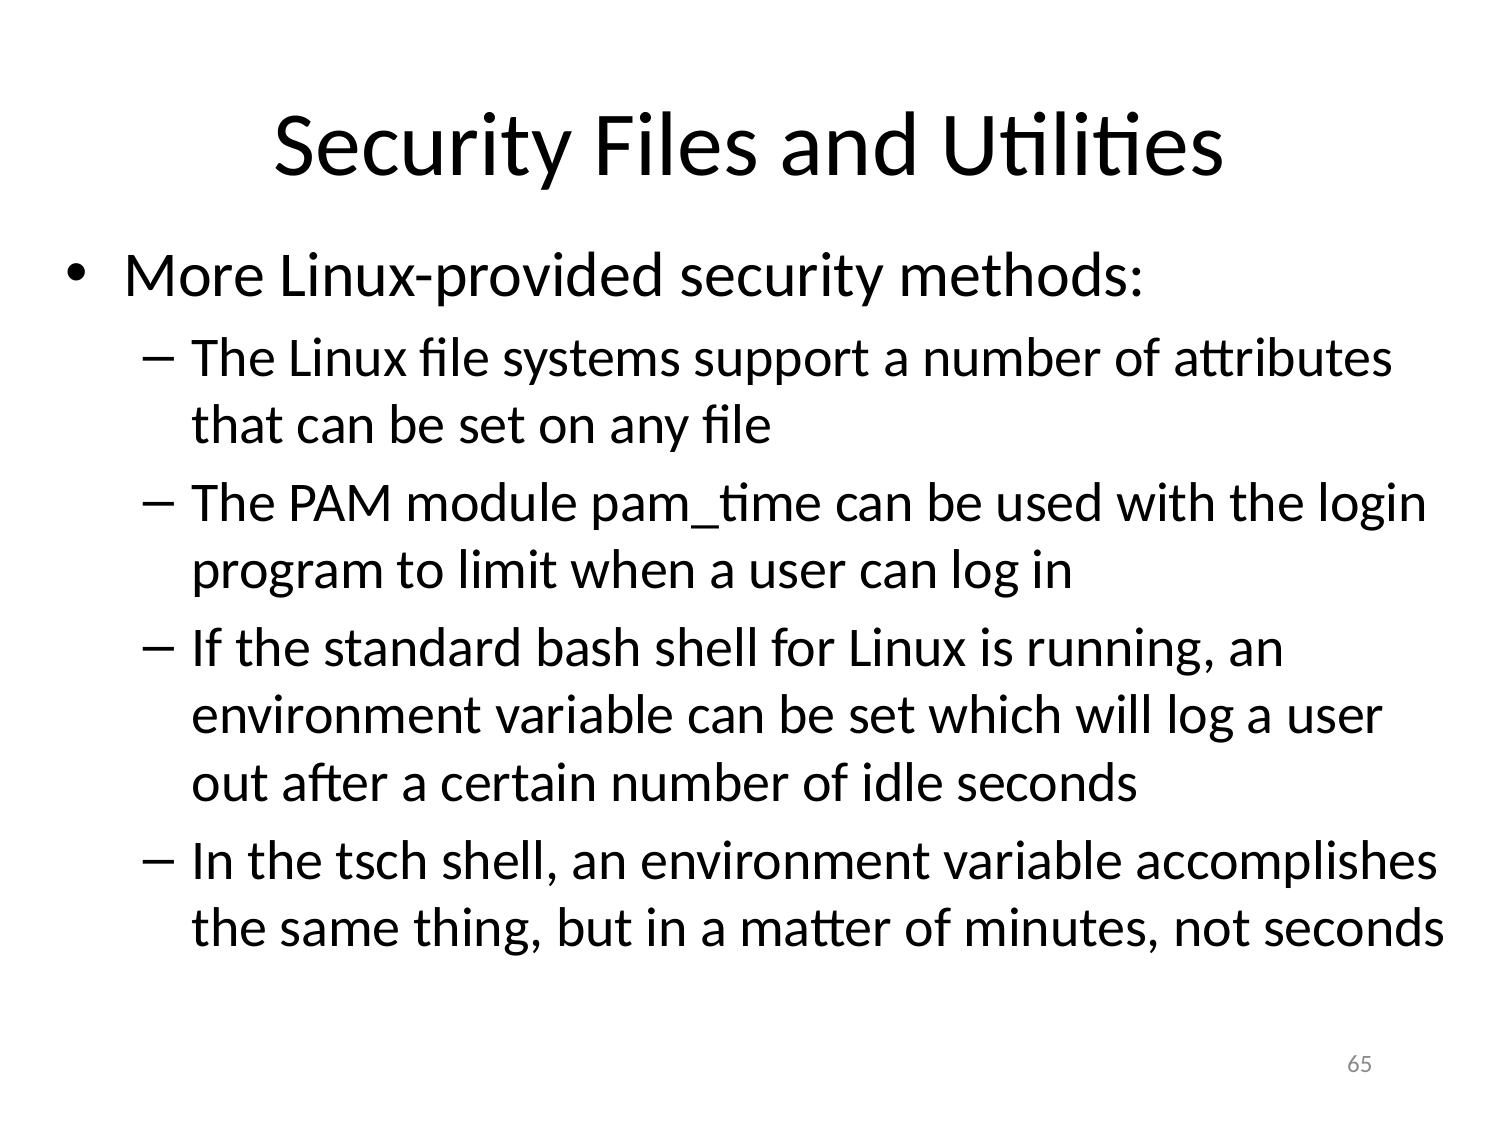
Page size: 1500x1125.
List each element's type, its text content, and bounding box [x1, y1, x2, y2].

title Security Files and Utilities [75, 45, 1425, 224]
slide_number 65 [1074, 1025, 1388, 1100]
list More Linux-provided security methods: The Linux file systems support a number of attributes that can be set on any file The PAM module pam_time can be used with the login program to limit when a user can log in If the standard bash shell for Linux is running, an environment variable can be set which will log a user out after a certain number of idle seconds In the tsch shell, an environment variable accomplishes the same thing, but in a matter of minutes, not seconds [50, 224, 1475, 988]
